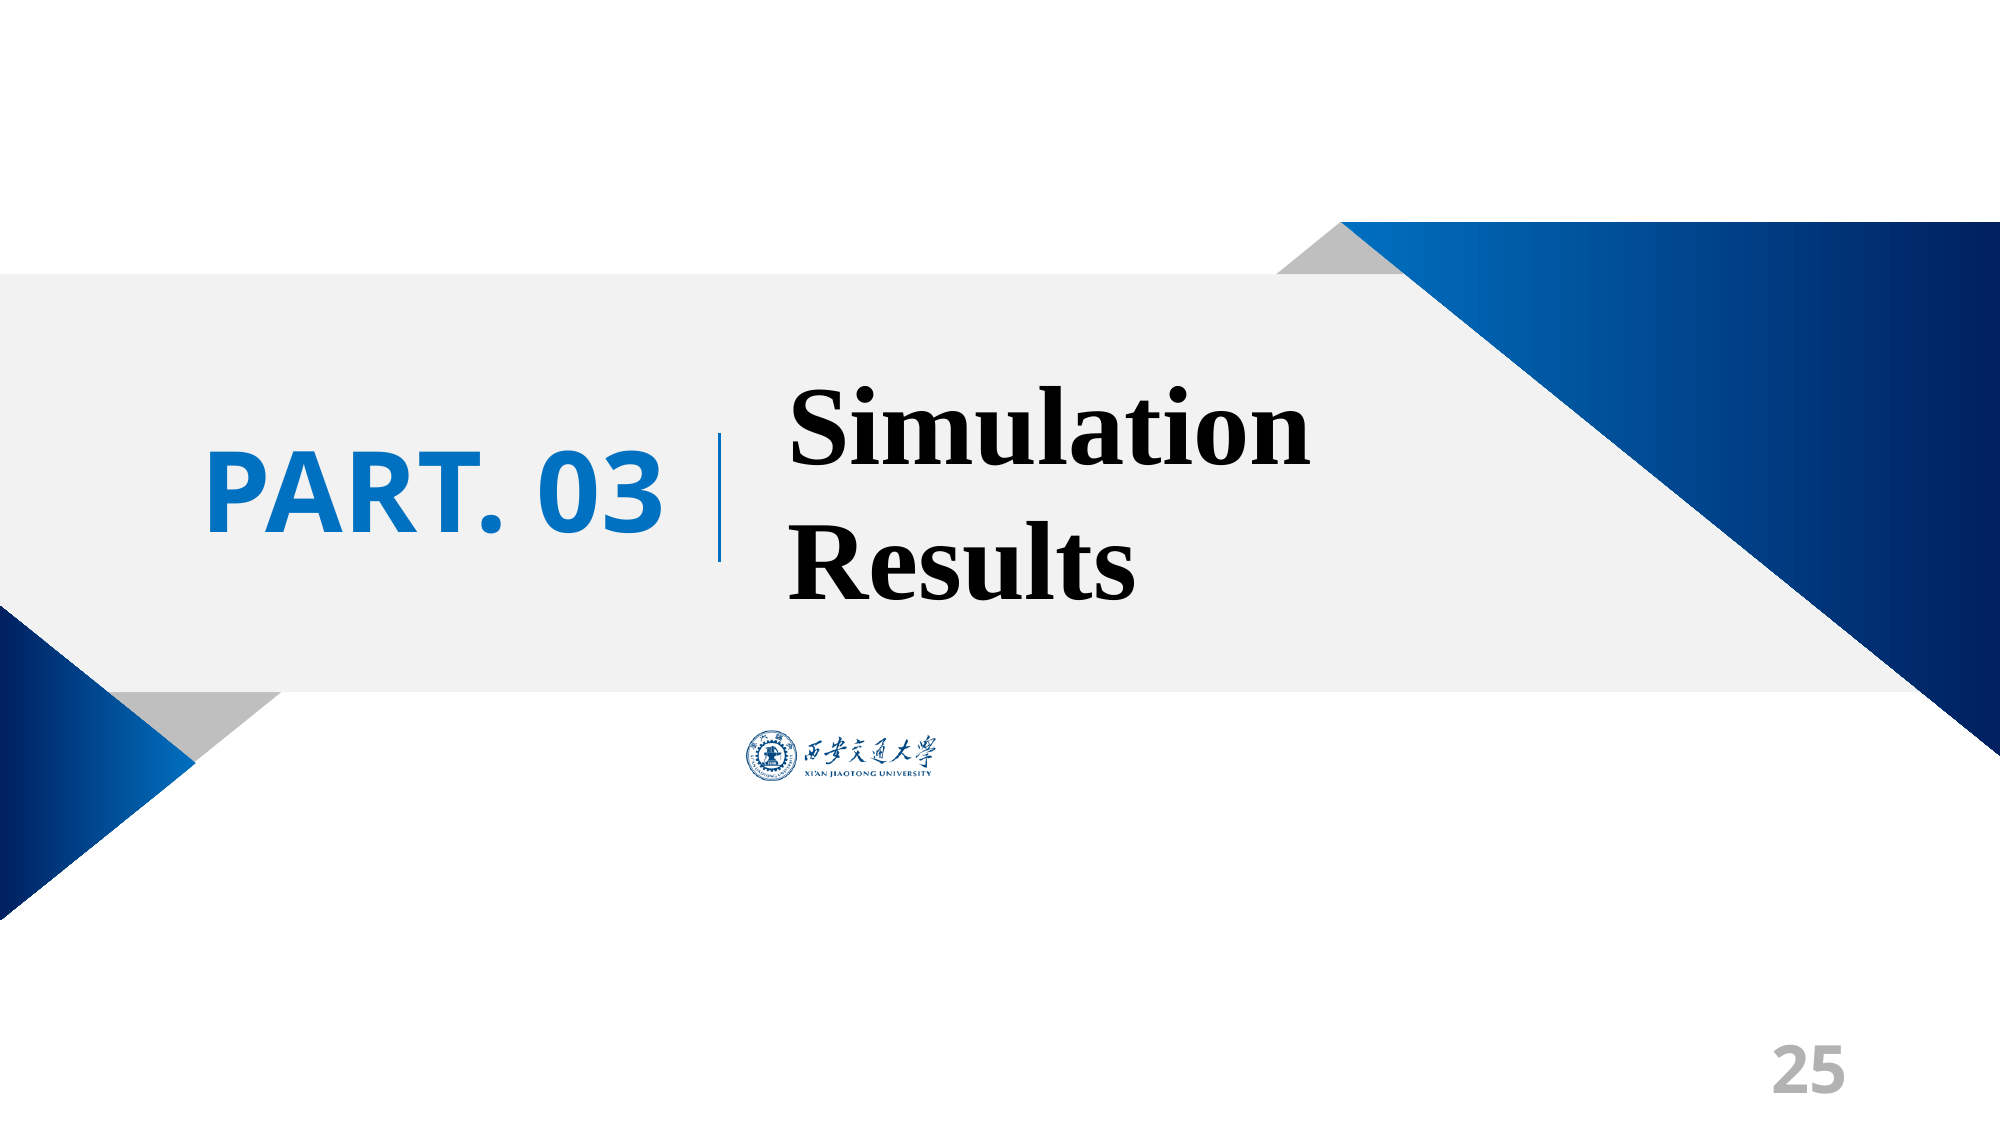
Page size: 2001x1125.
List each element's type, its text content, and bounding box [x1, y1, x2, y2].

text_box [1276, 222, 1400, 273]
text_box [1337, 220, 2000, 757]
text_box [112, 693, 282, 762]
text_box [0, 604, 198, 922]
text_box PART. 03 [185, 412, 681, 563]
slide_number 25 [1412, 1042, 1863, 1103]
text_box [0, 273, 1919, 693]
text_box Simulation Results [772, 344, 1671, 630]
picture [746, 724, 944, 787]
